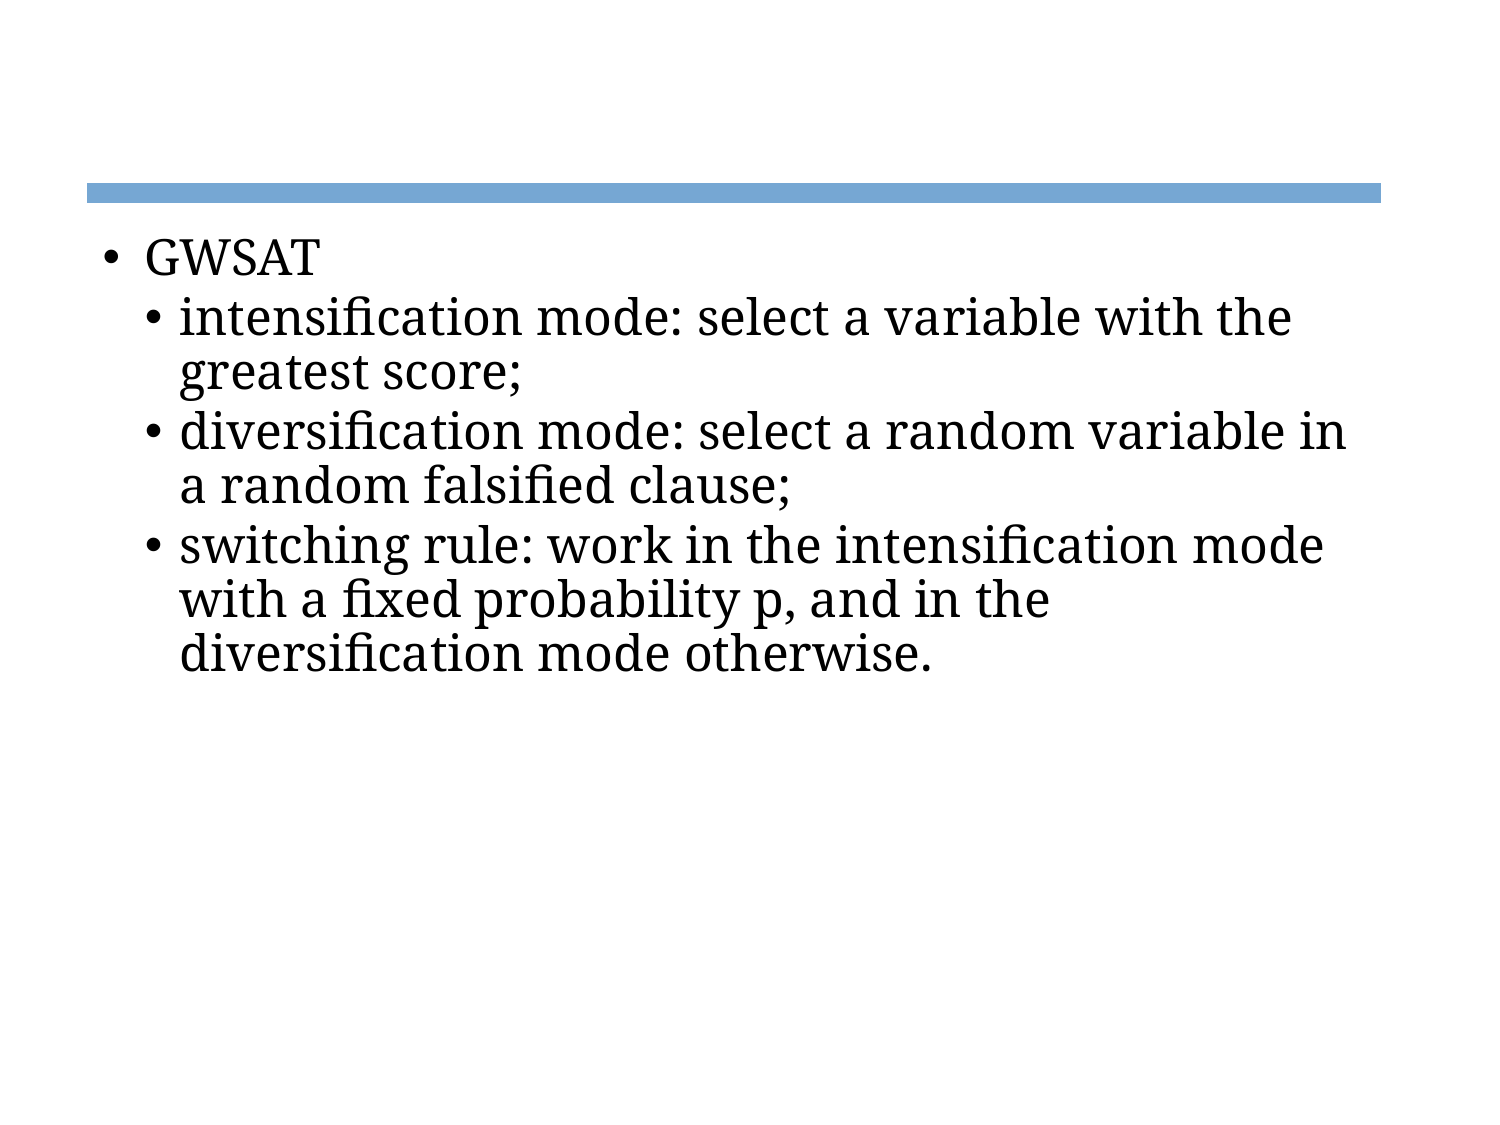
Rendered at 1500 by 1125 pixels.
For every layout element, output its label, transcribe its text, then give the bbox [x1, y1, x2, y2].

list GWSAT intensification mode: select a variable with the greatest score; diversification mode: select a random variable in a random falsified clause; switching rule: work in the intensification mode with a fixed probability p, and in the diversification mode otherwise. [87, 224, 1397, 1014]
